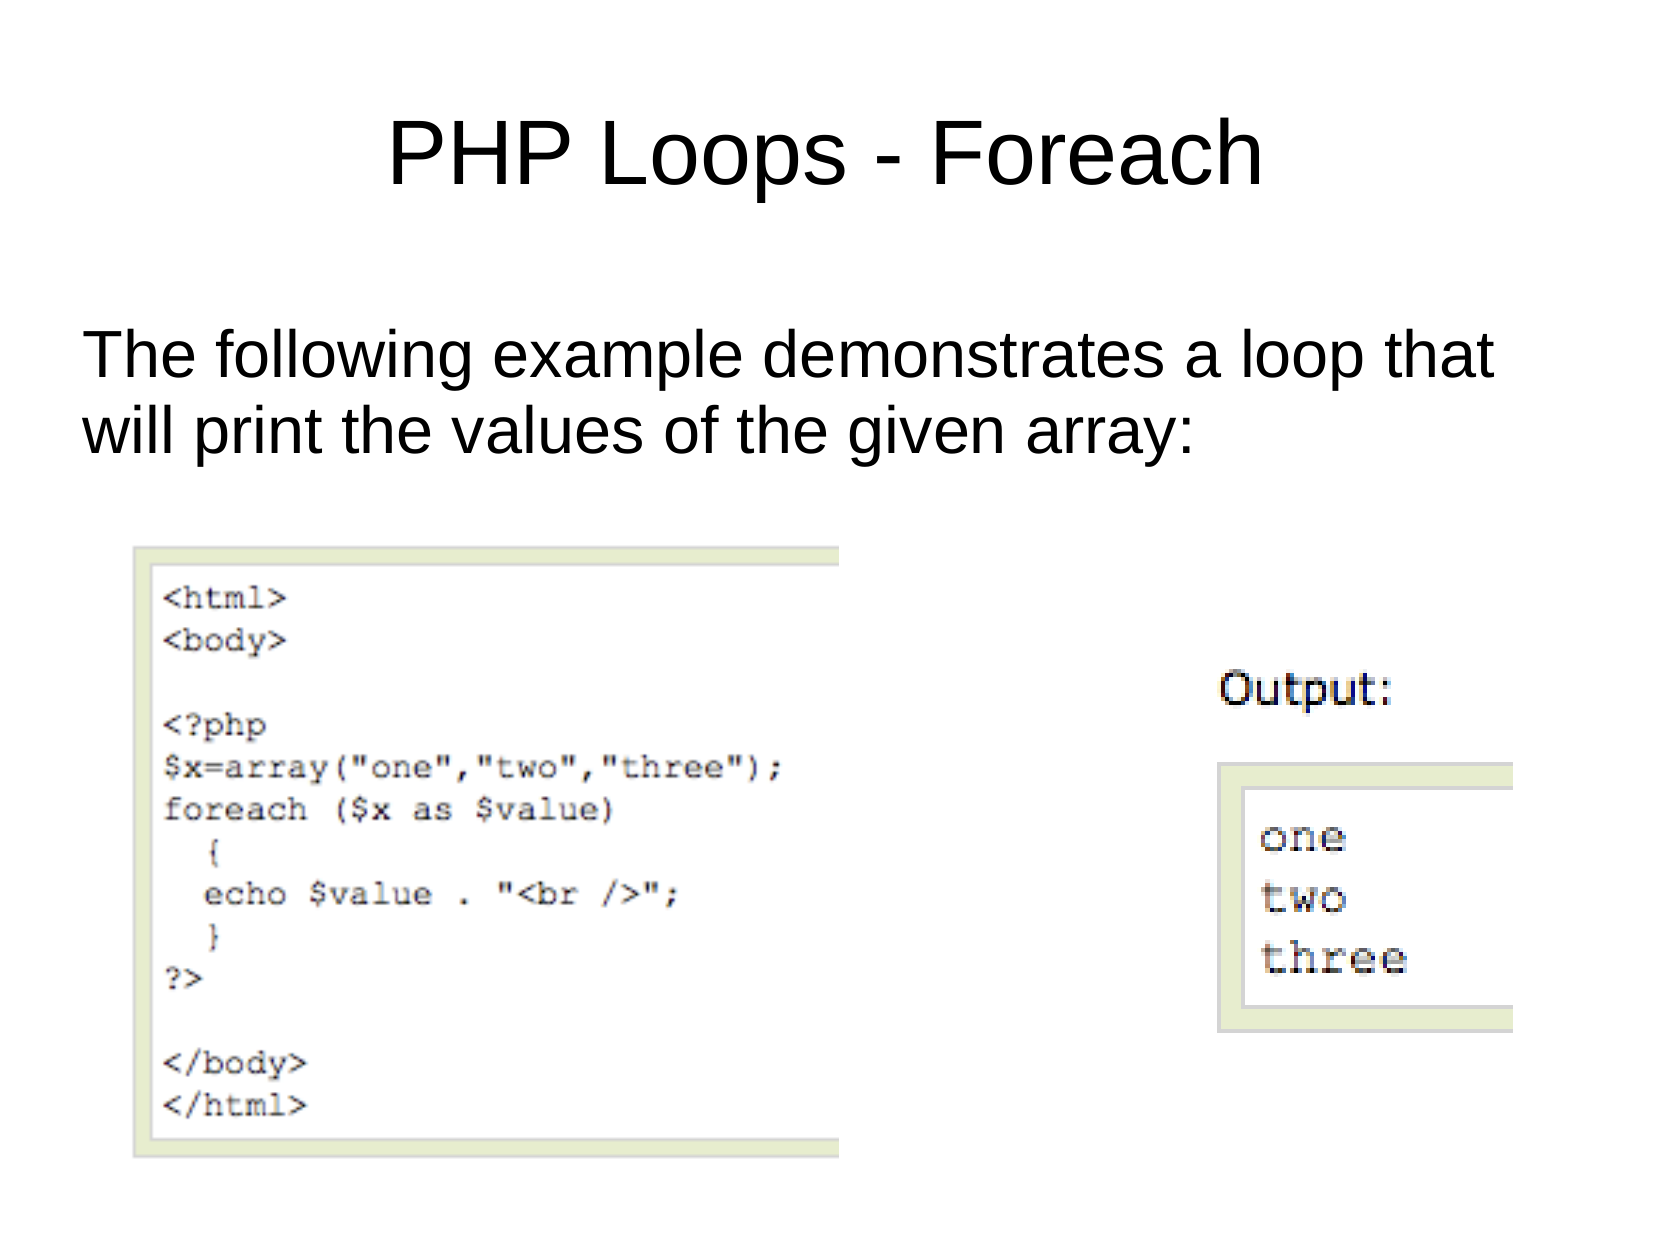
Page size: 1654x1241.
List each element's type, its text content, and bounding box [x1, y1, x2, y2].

subtitle The following example demonstrates a loop that will print the values of the given array: [82, 289, 1572, 1109]
title PHP Loops - Foreach [82, 49, 1572, 257]
picture [1189, 644, 1514, 1055]
picture [114, 532, 839, 1171]
